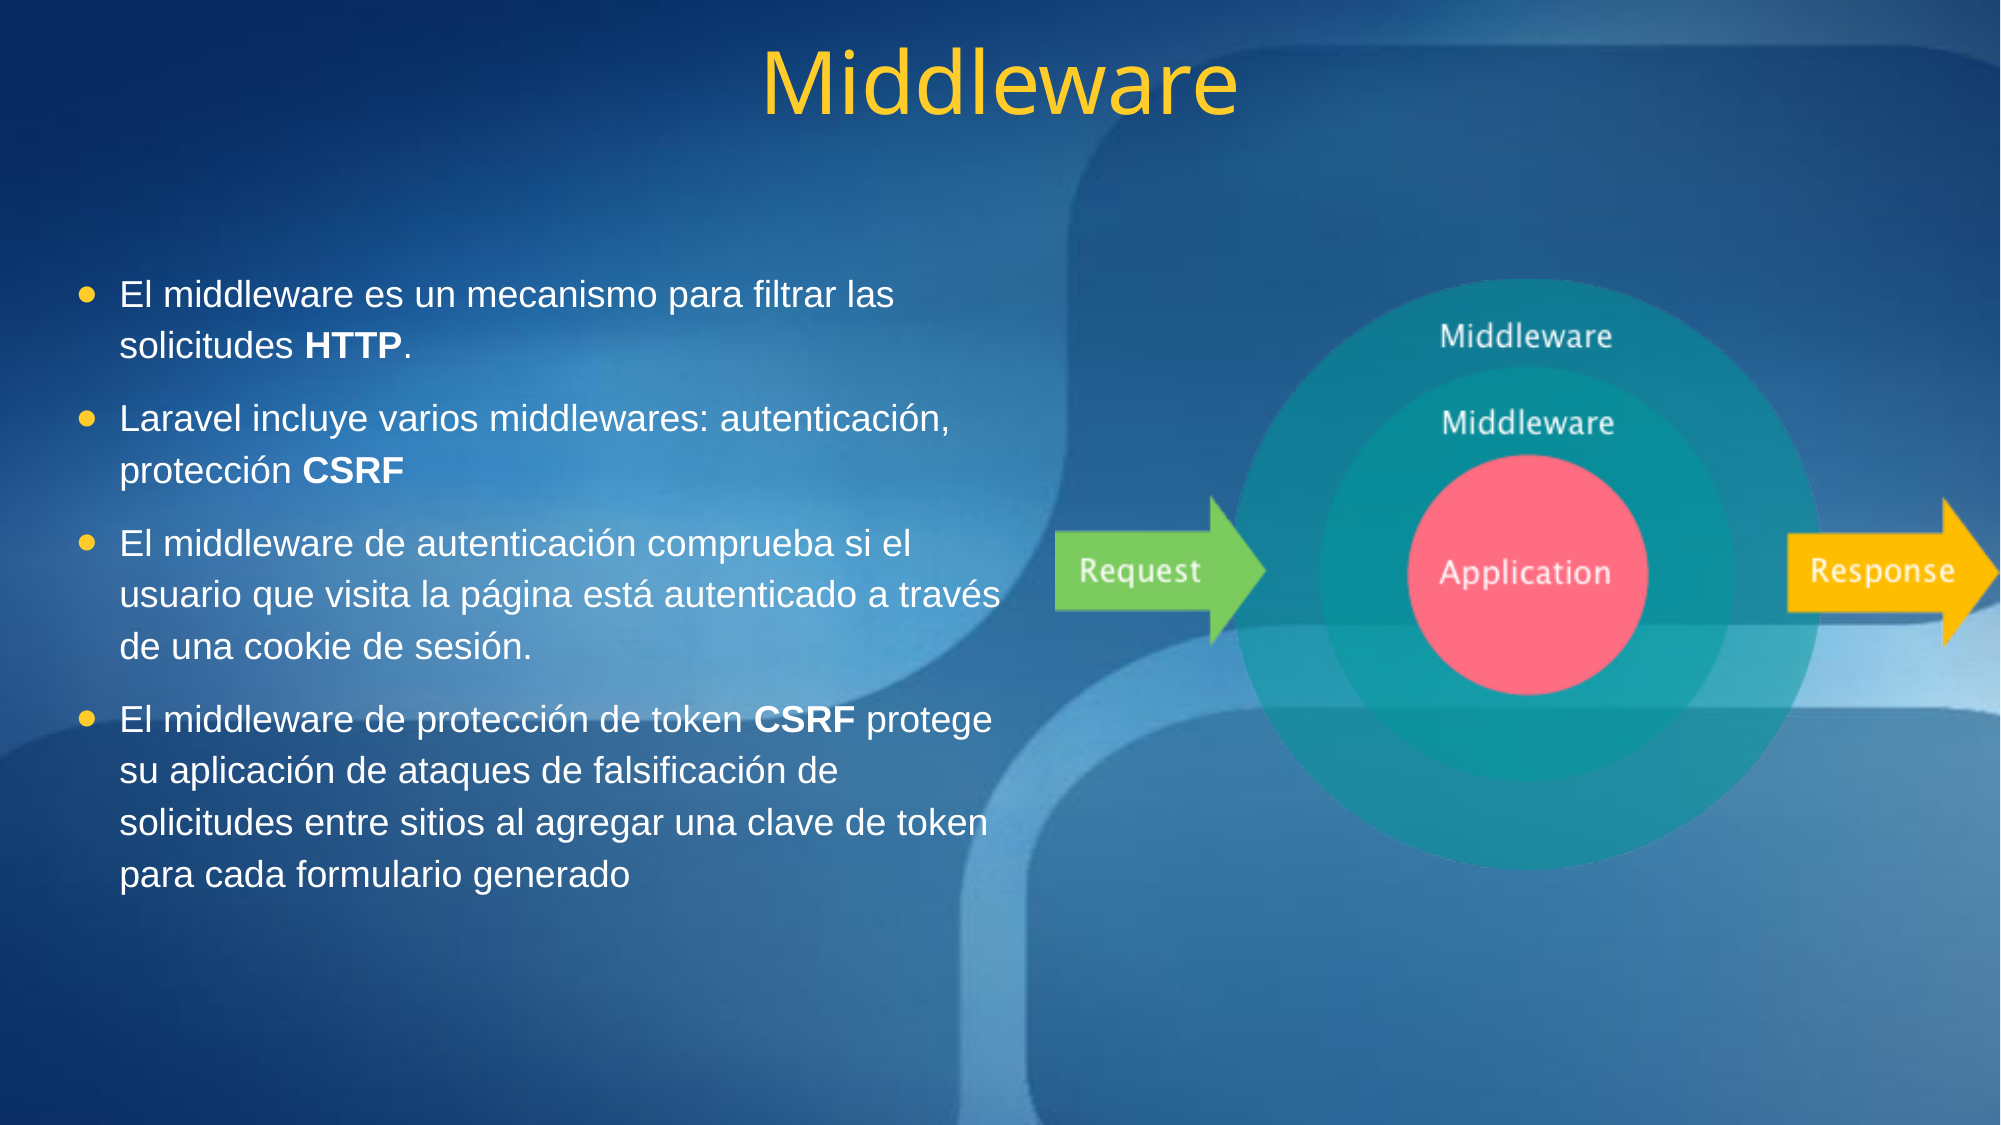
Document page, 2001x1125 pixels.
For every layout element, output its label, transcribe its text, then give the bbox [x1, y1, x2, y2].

title Middleware [0, 0, 2000, 140]
picture [0, 0, 2001, 1125]
list El middleware es un mecanismo para filtrar las solicitudes HTTP. Laravel incluye varios middlewares: autenticación, protección CSRF El middleware de autenticación comprueba si el usuario que visita la página está autenticado a través de una cookie de sesión. El middleware de protección de token CSRF protege su aplicación de ataques de falsificación de solicitudes entre sitios al agregar una clave de token para cada formulario generado [57, 182, 1029, 1061]
